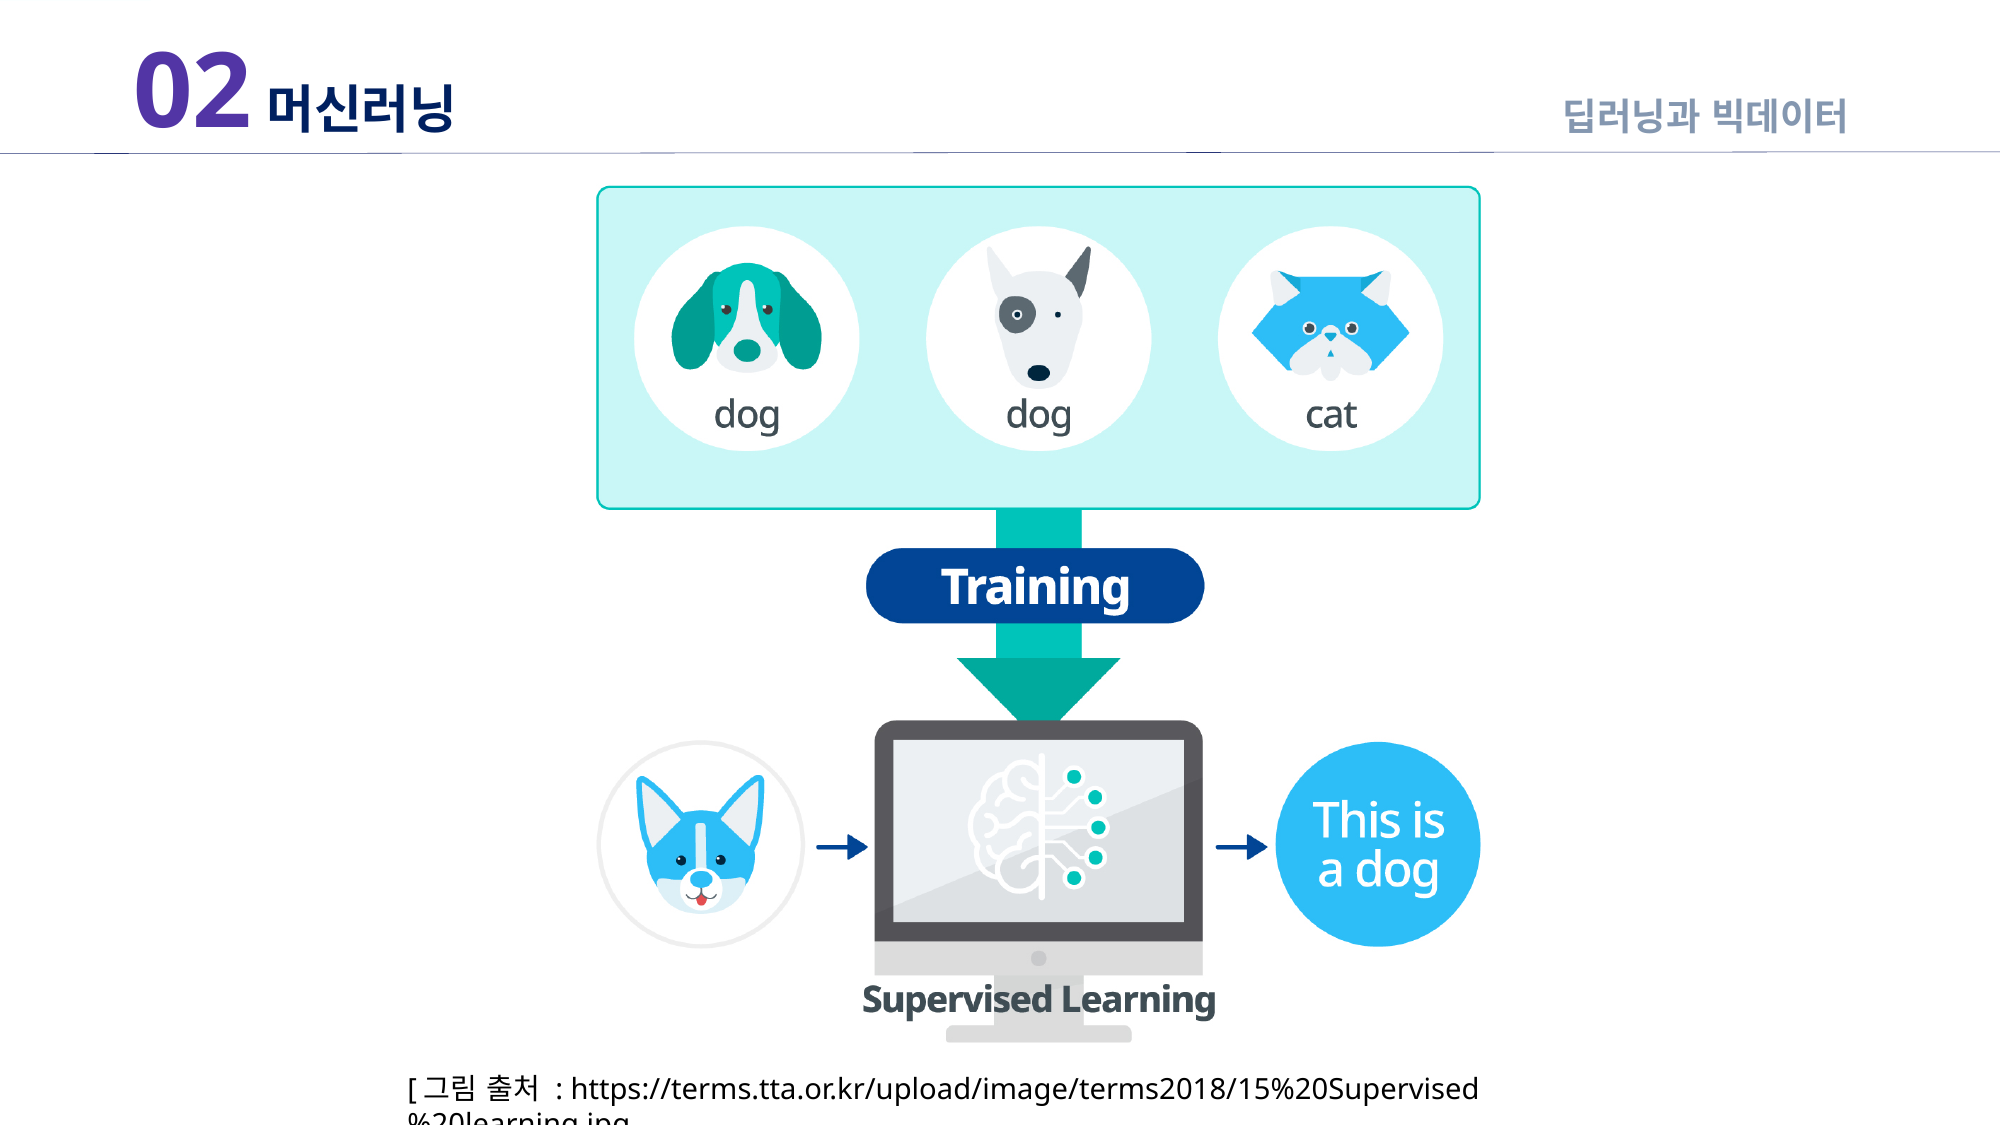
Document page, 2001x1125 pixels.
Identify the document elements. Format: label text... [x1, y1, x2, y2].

text_box [그림 출처 : https://terms.tta.or.kr/upload/image/terms2018/15%20Supervised%20learning.jpg [392, 1062, 1685, 1125]
text_box 딥러닝과 빅데이터 [1395, 85, 1864, 145]
text_box 머신러닝 [251, 68, 1163, 147]
text_box 02 [103, 16, 268, 153]
picture [596, 166, 1481, 1051]
